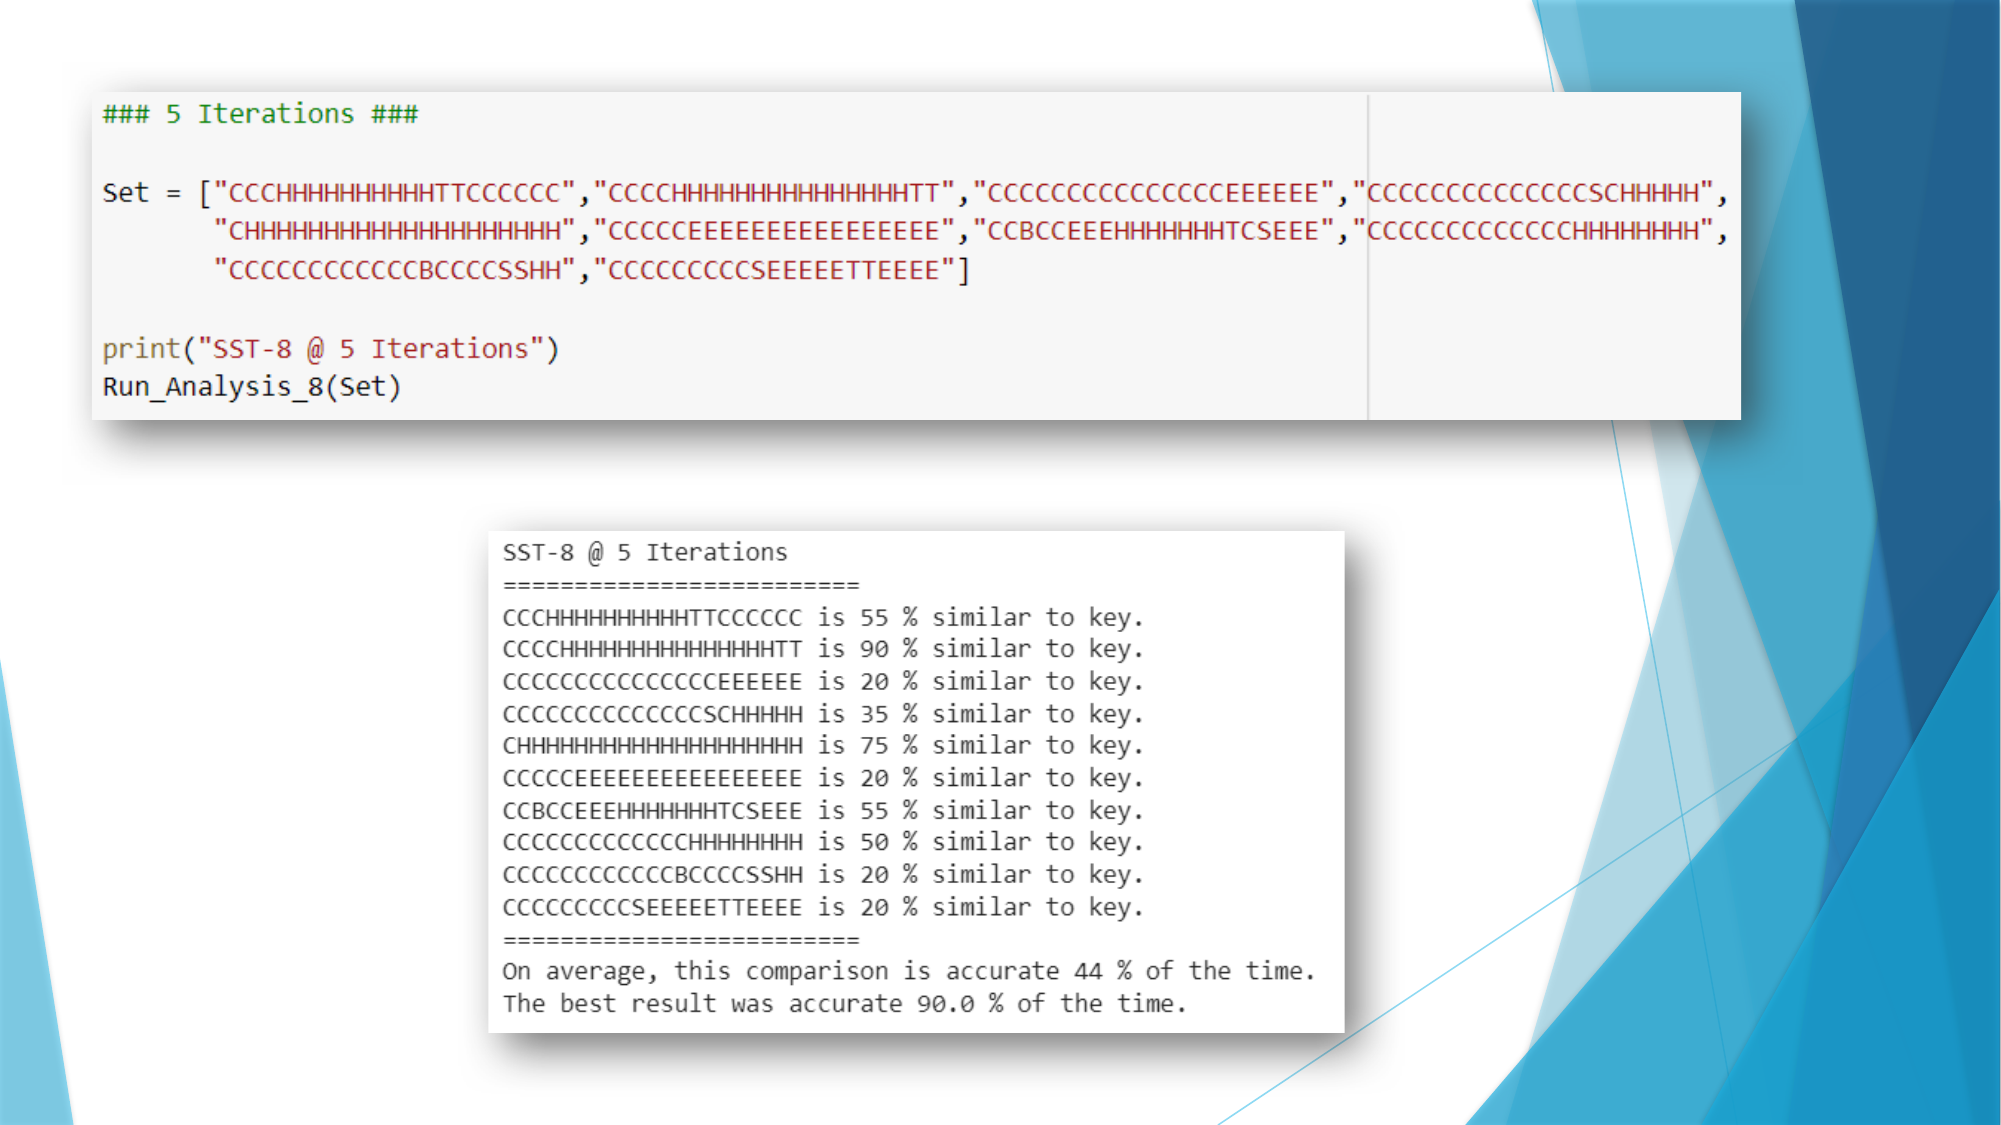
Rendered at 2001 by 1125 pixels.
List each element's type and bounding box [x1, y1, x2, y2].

picture [91, 91, 1742, 421]
picture [487, 530, 1346, 1034]
